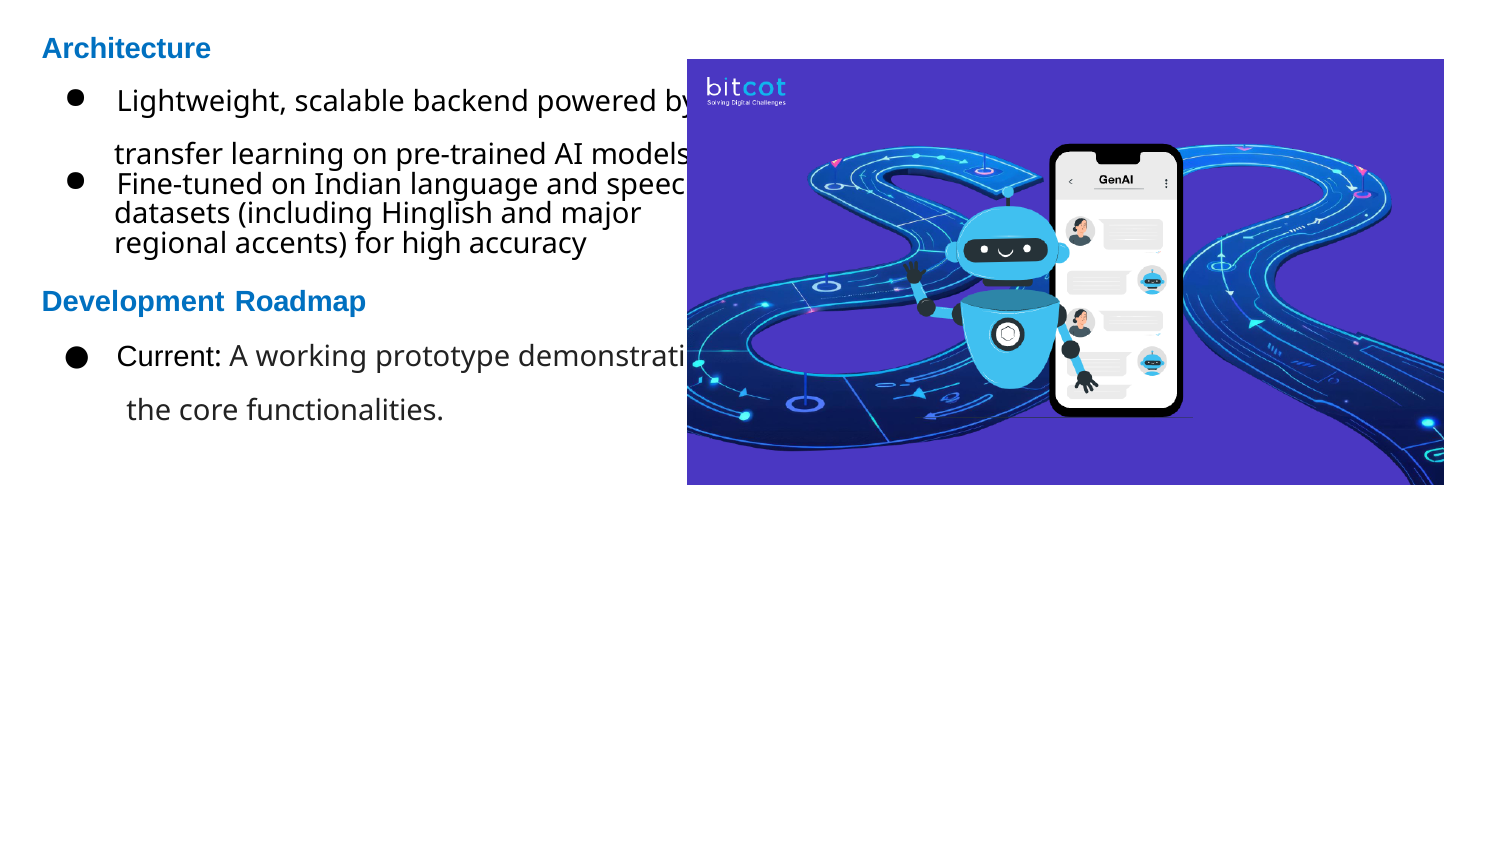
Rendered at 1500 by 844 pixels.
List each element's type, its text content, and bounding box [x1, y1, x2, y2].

picture [687, 59, 1444, 485]
text_box Architecture Lightweight, scalable backend powered by transfer learning on pre-trained AI models, Fine-tuned on Indian language and speech datasets (including Hinglish and major regional accents) for high accuracy Development Roadmap Current: A working prototype demonstrating the core functionalities. [24, 21, 1463, 469]
